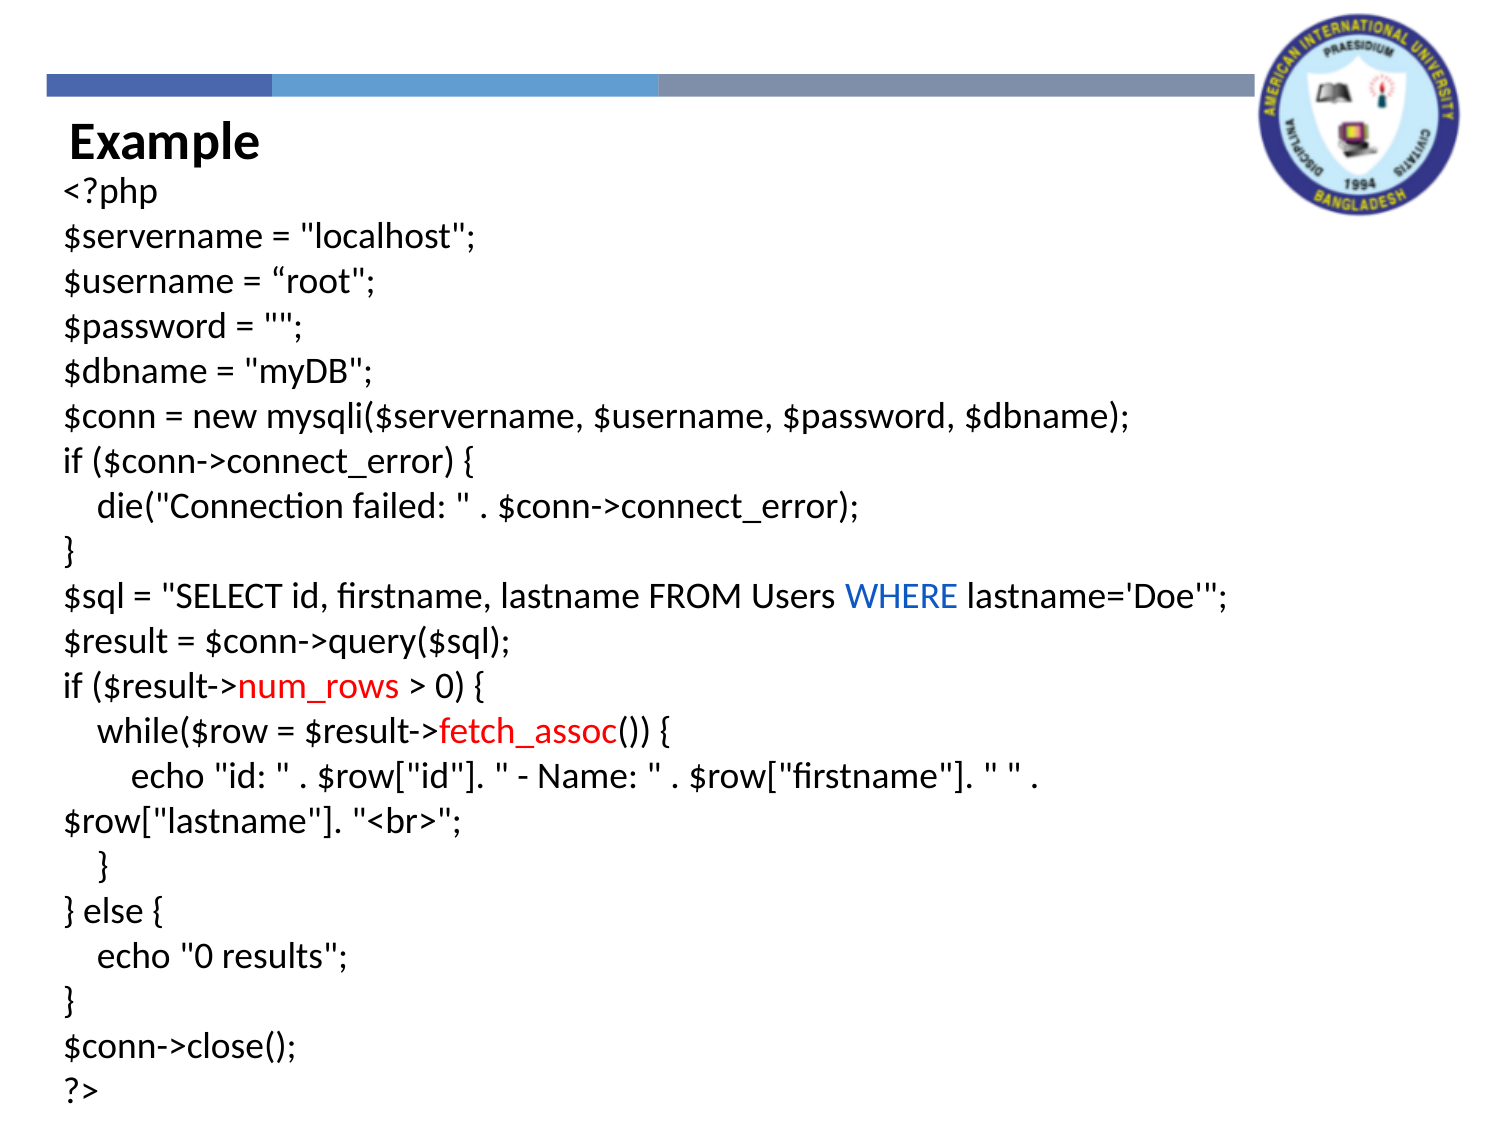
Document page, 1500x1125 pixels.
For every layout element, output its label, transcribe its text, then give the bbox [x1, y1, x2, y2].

text_box <?php $servername = "localhost"; $username = “root"; $password = ""; $dbname = "myDB"; $conn = new mysqli($servername, $username, $password, $dbname); if ($conn->connect_error) { die("Connection failed: " . $conn->connect_error); } $sql = "SELECT id, firstname, lastname FROM Users WHERE lastname='Doe'"; $result = $conn->query($sql); if ($result->num_rows > 0) { while($row = $result->fetch_assoc()) { echo "id: " . $row["id"]. " - Name: " . $row["firstname"]. " " . $row["lastname"]. "<br>"; } } else { echo "0 results"; } $conn->close(); ?> [48, 158, 1445, 1119]
text_box Example [54, 97, 586, 158]
picture [1254, 9, 1465, 221]
